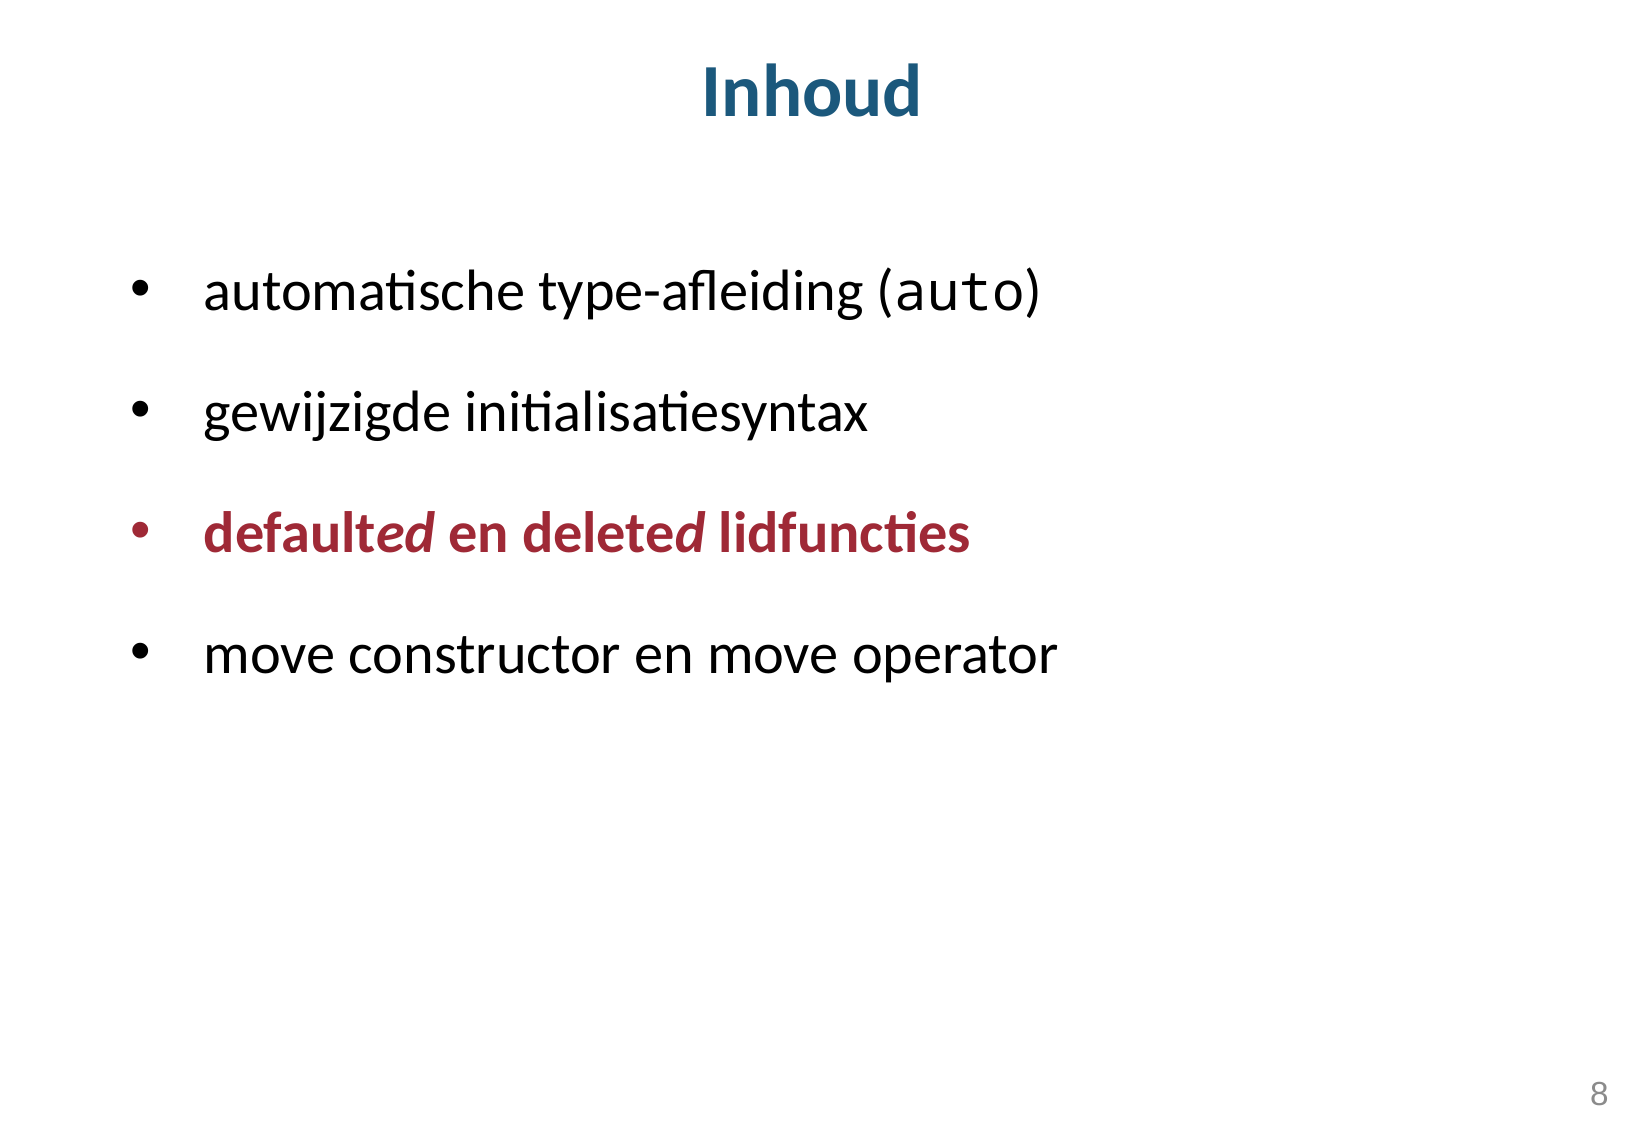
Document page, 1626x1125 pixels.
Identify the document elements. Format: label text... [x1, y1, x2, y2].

title Inhoud [0, 0, 1625, 173]
list automatische type-afleiding (auto) gewijzigde initialisatiesyntax defaulted en deleted lidfuncties move constructor en move operator [115, 231, 1392, 976]
slide_number 8 [1244, 1061, 1624, 1122]
